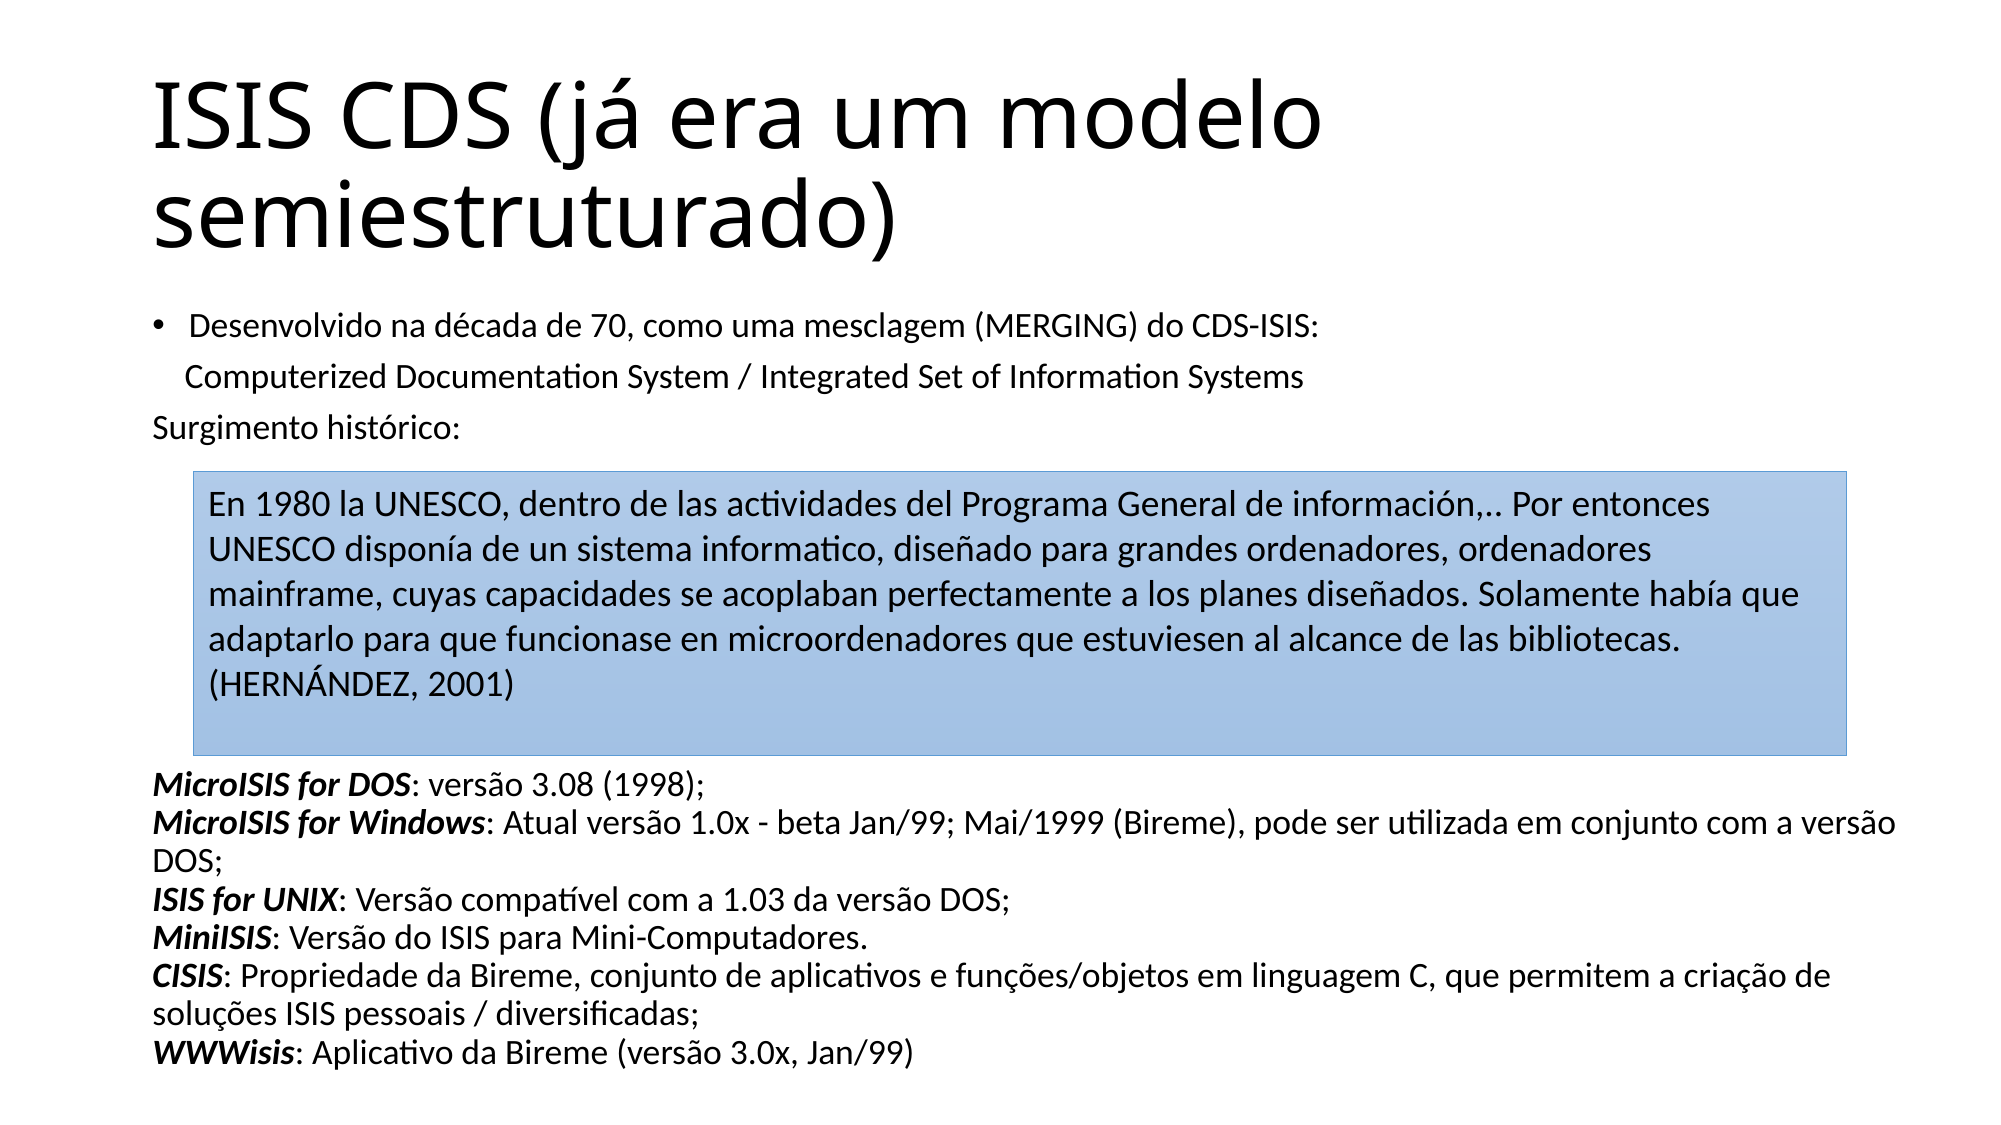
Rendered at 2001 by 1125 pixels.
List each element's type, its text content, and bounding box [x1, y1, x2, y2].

text_box En 1980 la UNESCO, dentro de las actividades del Programa General de información,.. Por entonces UNESCO disponía de un sistema informatico, diseñado para grandes ordenadores, ordenadores mainframe, cuyas capacidades se acoplaban perfectamente a los planes diseñados. Solamente había que adaptarlo para que funcionase en microordenadores que estuviesen al alcance de las bibliotecas. (HERNÁNDEZ, 2001) [193, 471, 1847, 756]
list Desenvolvido na década de 70, como uma mesclagem (MERGING) do CDS-ISIS: Computerized Documentation System / Integrated Set of Information Systems Surgimento histórico: MicroISIS for DOS: versão 3.08 (1998); MicroISIS for Windows: Atual versão 1.0x - beta Jan/99; Mai/1999 (Bireme), pode ser utilizada em conjunto com a versão DOS; ISIS for UNIX: Versão compatível com a 1.03 da versão DOS; MiniISIS: Versão do ISIS para Mini-Computadores. CISIS: Propriedade da Bireme, conjunto de aplicativos e funções/objetos em linguagem C, que permitem a criação de soluções ISIS pessoais / diversificadas; WWWisis: Aplicativo da Bireme (versão 3.0x, Jan/99) [137, 299, 1914, 1086]
title ISIS CDS (já era um modelo semiestruturado) [137, 59, 1863, 278]
